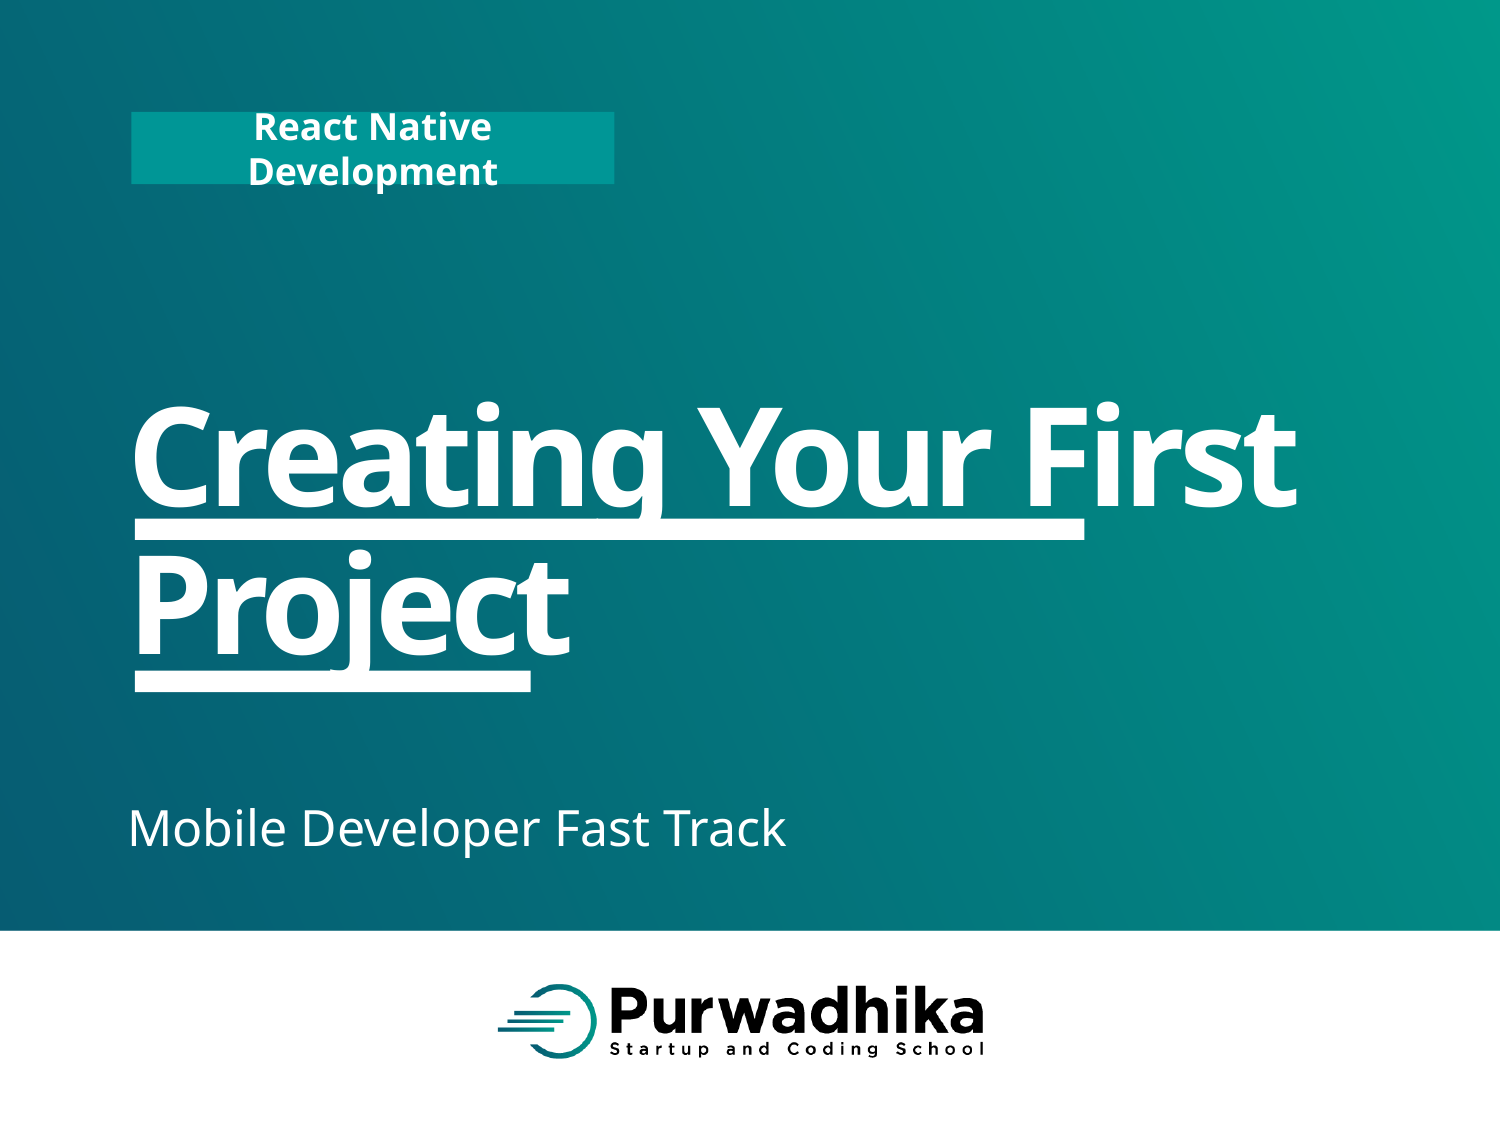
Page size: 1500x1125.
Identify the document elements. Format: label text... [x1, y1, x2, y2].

text_box [134, 670, 532, 693]
title Creating Your First Project [112, 184, 1388, 693]
subtitle Mobile Developer Fast Track [112, 714, 1388, 863]
picture [0, 0, 1500, 1125]
text_box [134, 518, 1086, 541]
